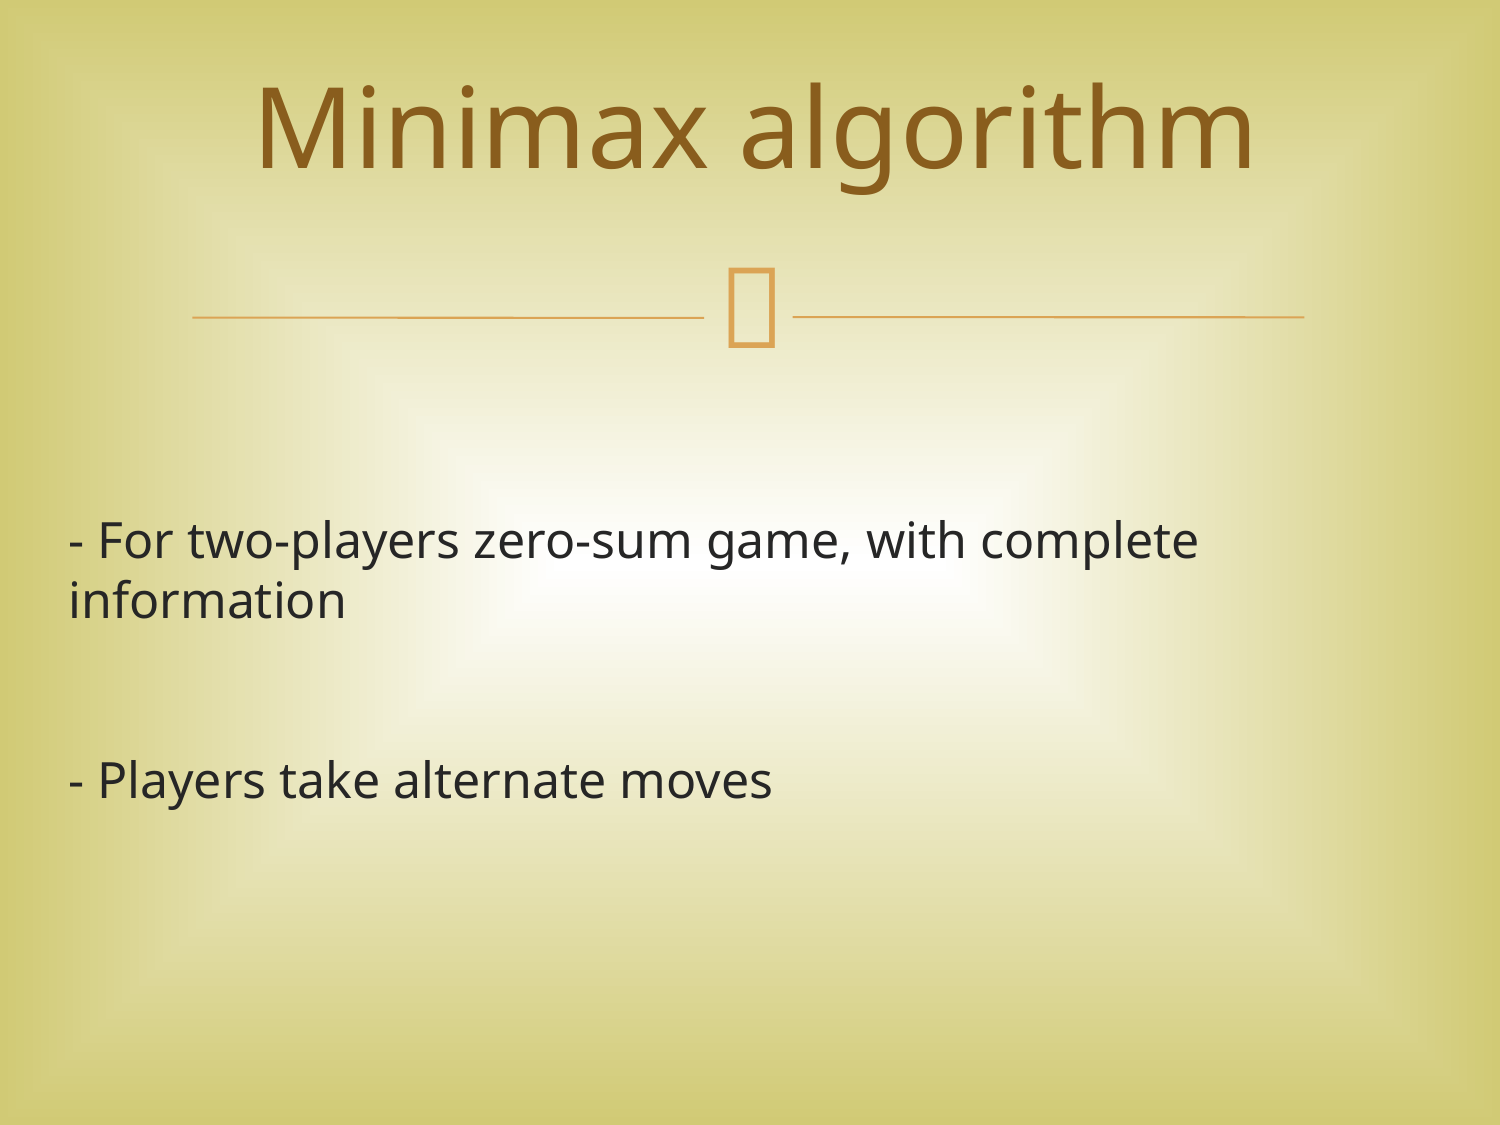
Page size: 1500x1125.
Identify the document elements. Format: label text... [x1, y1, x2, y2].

text_box - For two-players zero-sum game, with complete information - Players take alternate moves [68, 373, 1447, 1034]
text_box Minimax algorithm [105, 2, 1381, 244]
